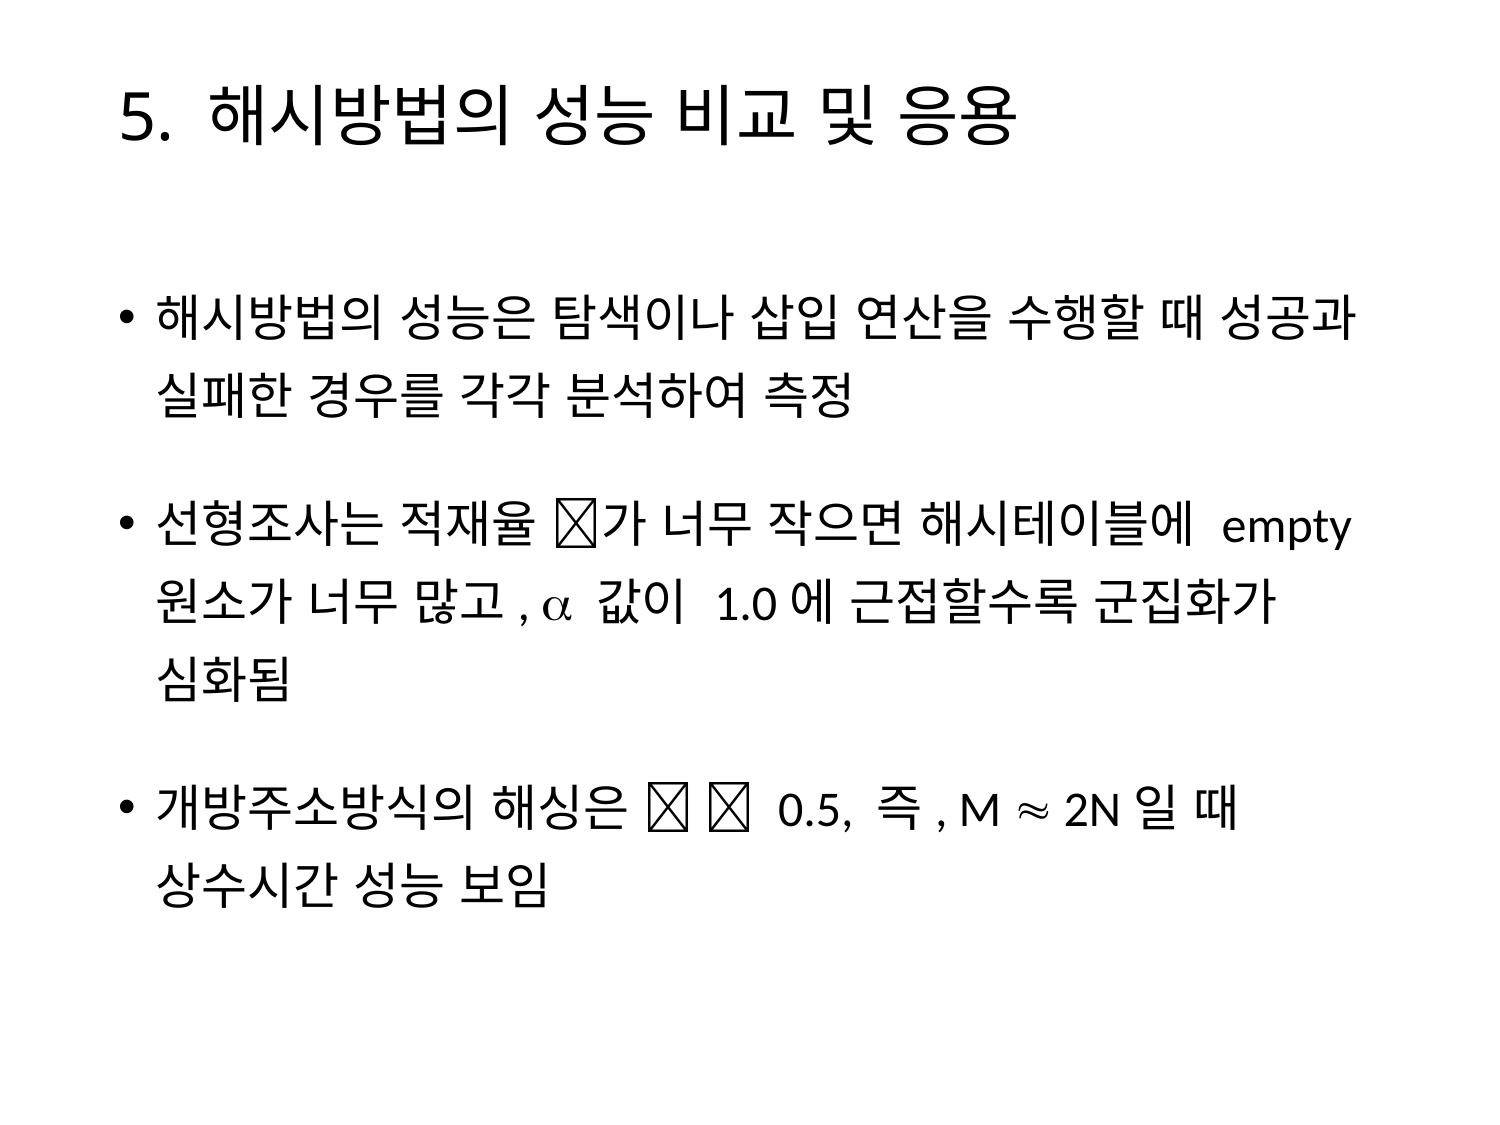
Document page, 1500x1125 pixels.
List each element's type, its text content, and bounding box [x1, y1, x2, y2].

list 해시방법의 성능은 탐색이나 삽입 연산을 수행할 때 성공과 실패한 경우를 각각 분석하여 측정 선형조사는 적재율 가 너무 작으면 해시테이블에 empty 원소가 너무 많고,  값이 1.0에 근접할수록 군집화가 심화됨 개방주소방식의 해싱은   0.5, 즉, M  2N일 때 상수시간 성능 보임 [103, 261, 1397, 1065]
title 5. 해시방법의 성능 비교 및 응용 [103, 77, 1397, 160]
